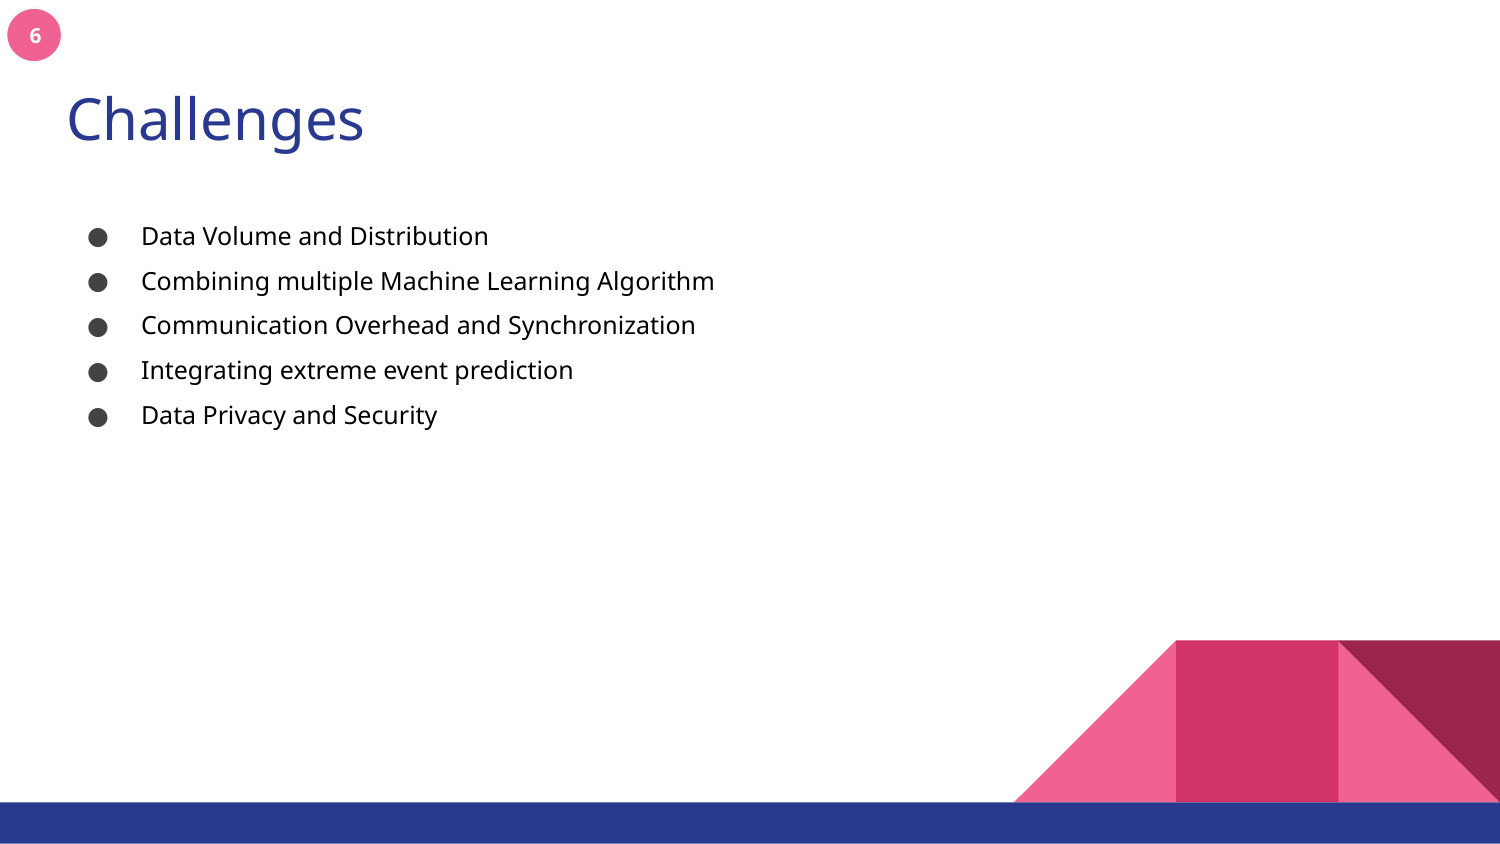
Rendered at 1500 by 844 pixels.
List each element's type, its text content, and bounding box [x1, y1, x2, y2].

list Data Volume and Distribution Combining multiple Machine Learning Algorithm Communication Overhead and Synchronization Integrating extreme event prediction Data Privacy and Security [51, 190, 1449, 750]
title Challenges [51, 67, 1449, 167]
text_box 6 [6, 8, 62, 62]
